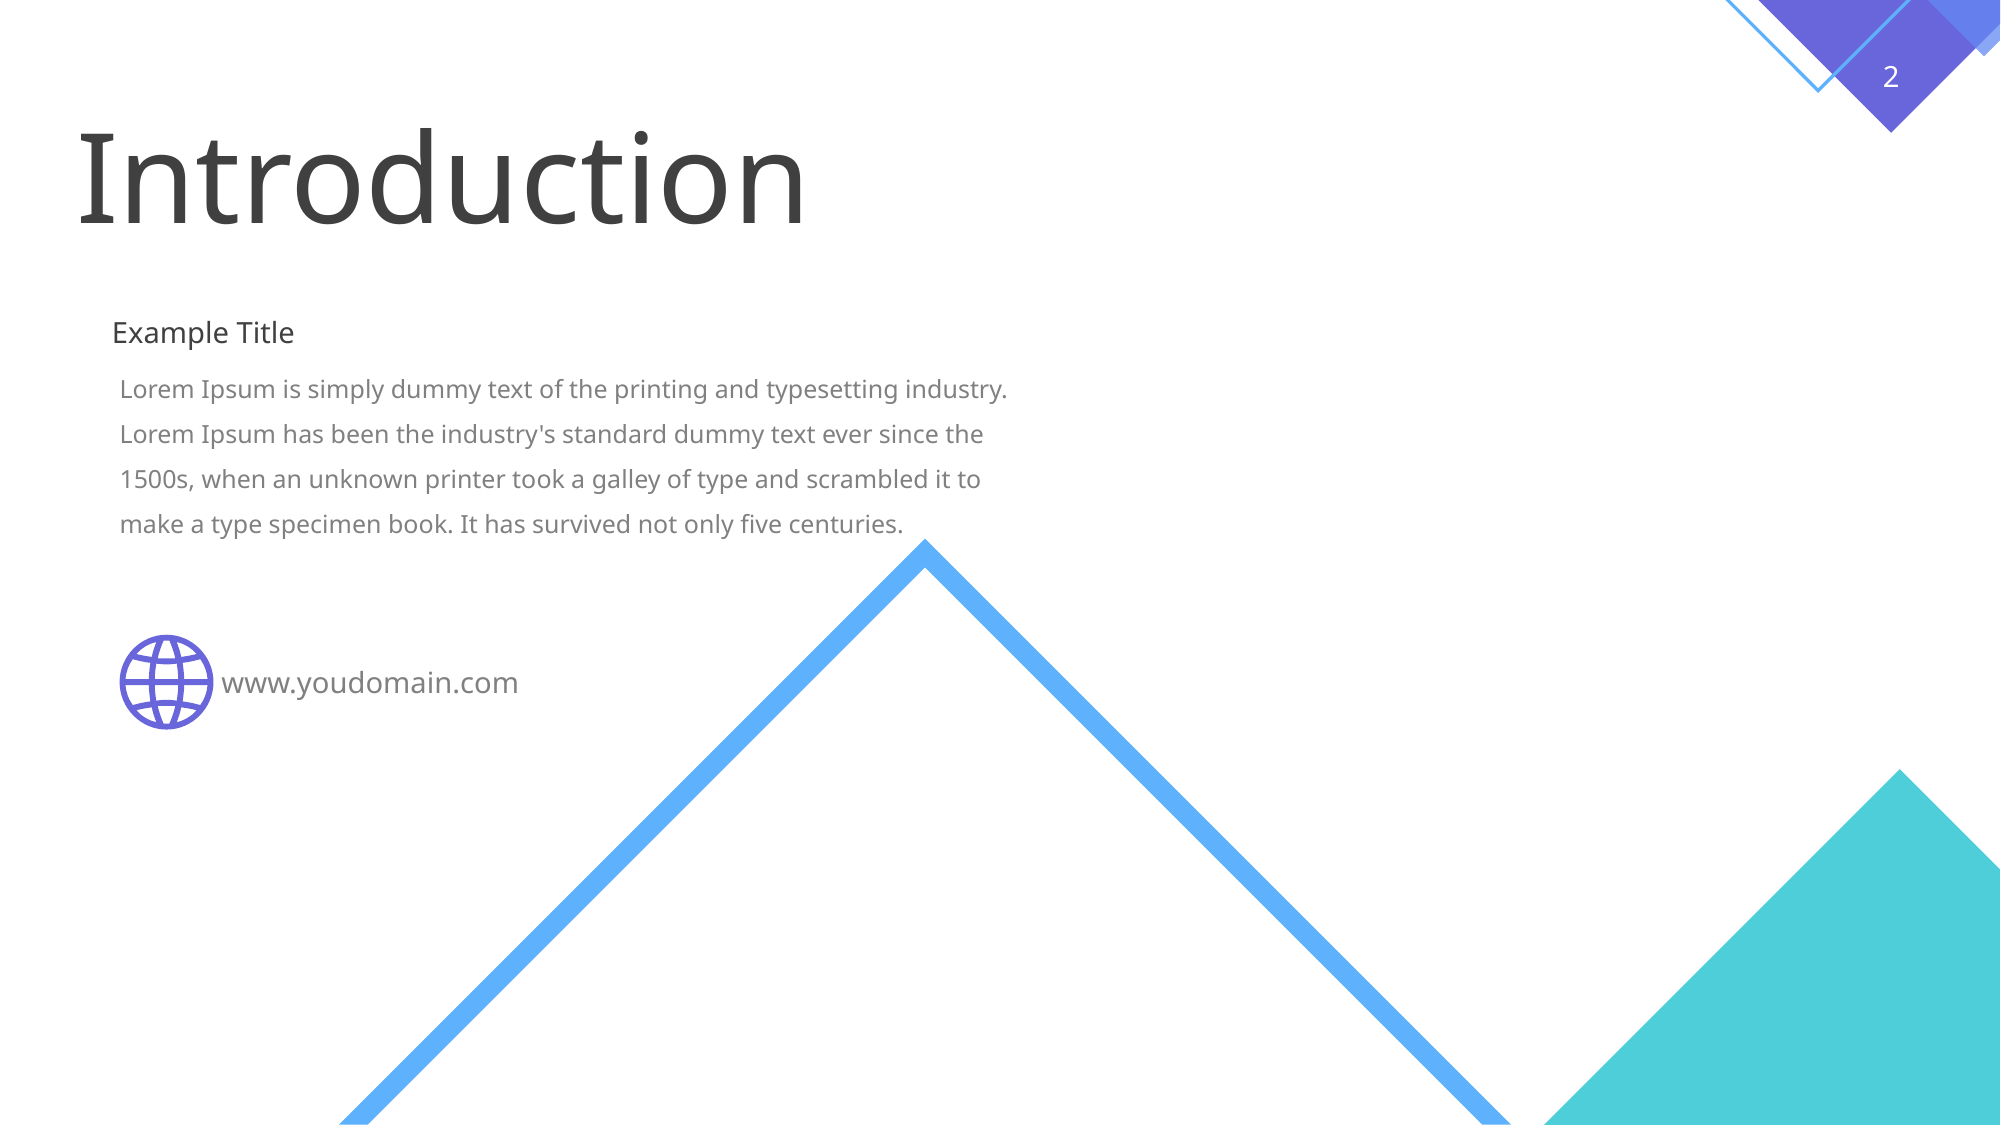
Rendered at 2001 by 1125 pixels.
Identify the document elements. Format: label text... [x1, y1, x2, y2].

picture [475, 287, 2000, 1125]
text_box Example Title [97, 307, 310, 357]
text_box Lorem Ipsum is simply dummy text of the printing and typesetting industry. Lorem Ipsum has been the industry's standard dummy text ever since the 1500s, when an unknown printer took a galley of type and scrambled it to make a type specimen book. It has survived not only five centuries. [119, 358, 475, 539]
text_box [337, 987, 475, 1125]
text_box Introduction [61, 91, 826, 257]
text_box www.youdomain.com [206, 656, 475, 707]
text_box [119, 634, 207, 730]
